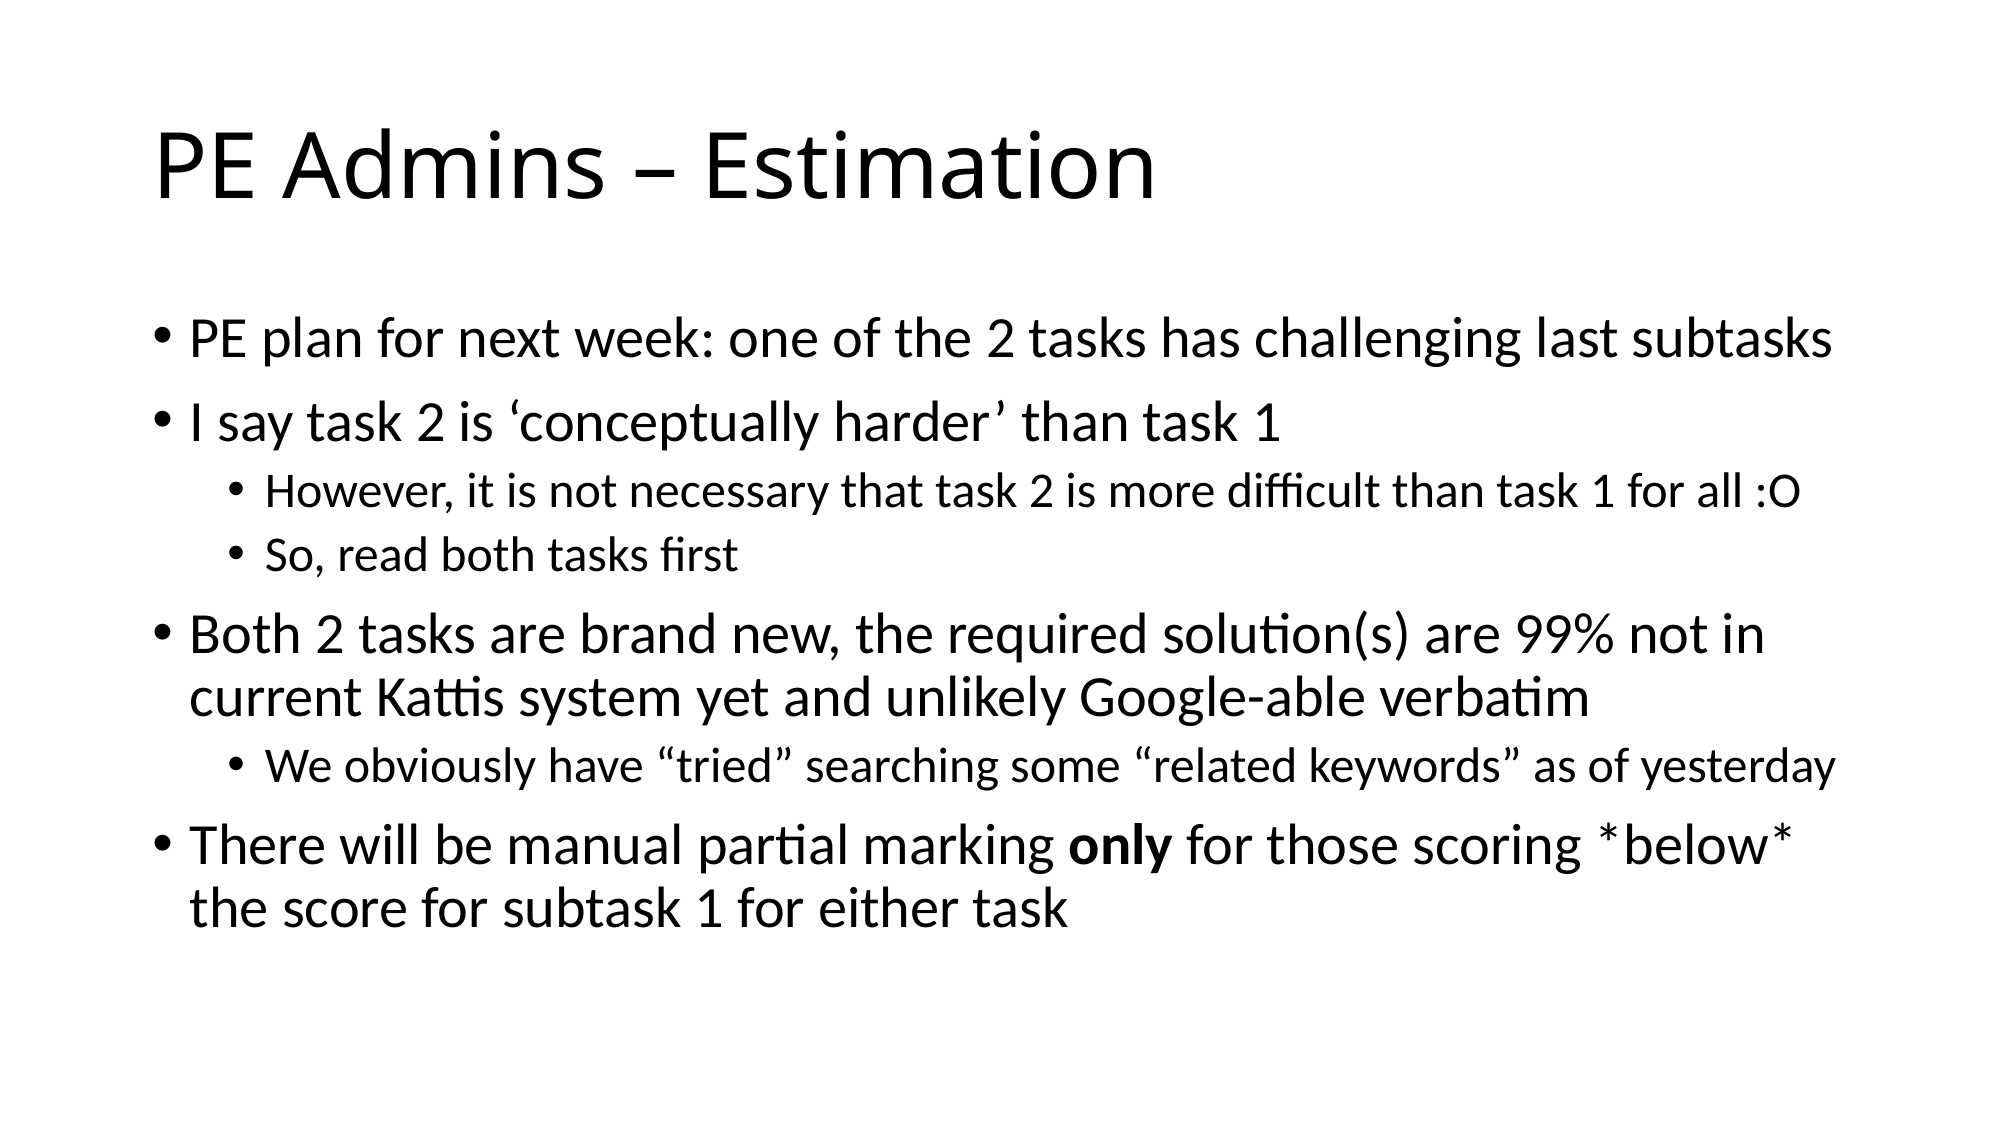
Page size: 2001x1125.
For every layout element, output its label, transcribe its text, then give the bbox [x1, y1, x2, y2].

list PE plan for next week: one of the 2 tasks has challenging last subtasks I say task 2 is ‘conceptually harder’ than task 1 However, it is not necessary that task 2 is more difficult than task 1 for all :O So, read both tasks first Both 2 tasks are brand new, the required solution(s) are 99% not in current Kattis system yet and unlikely Google-able verbatim We obviously have “tried” searching some “related keywords” as of yesterday There will be manual partial marking only for those scoring *below* the score for subtask 1 for either task [137, 299, 1922, 1066]
title PE Admins – Estimation [137, 59, 1863, 278]
